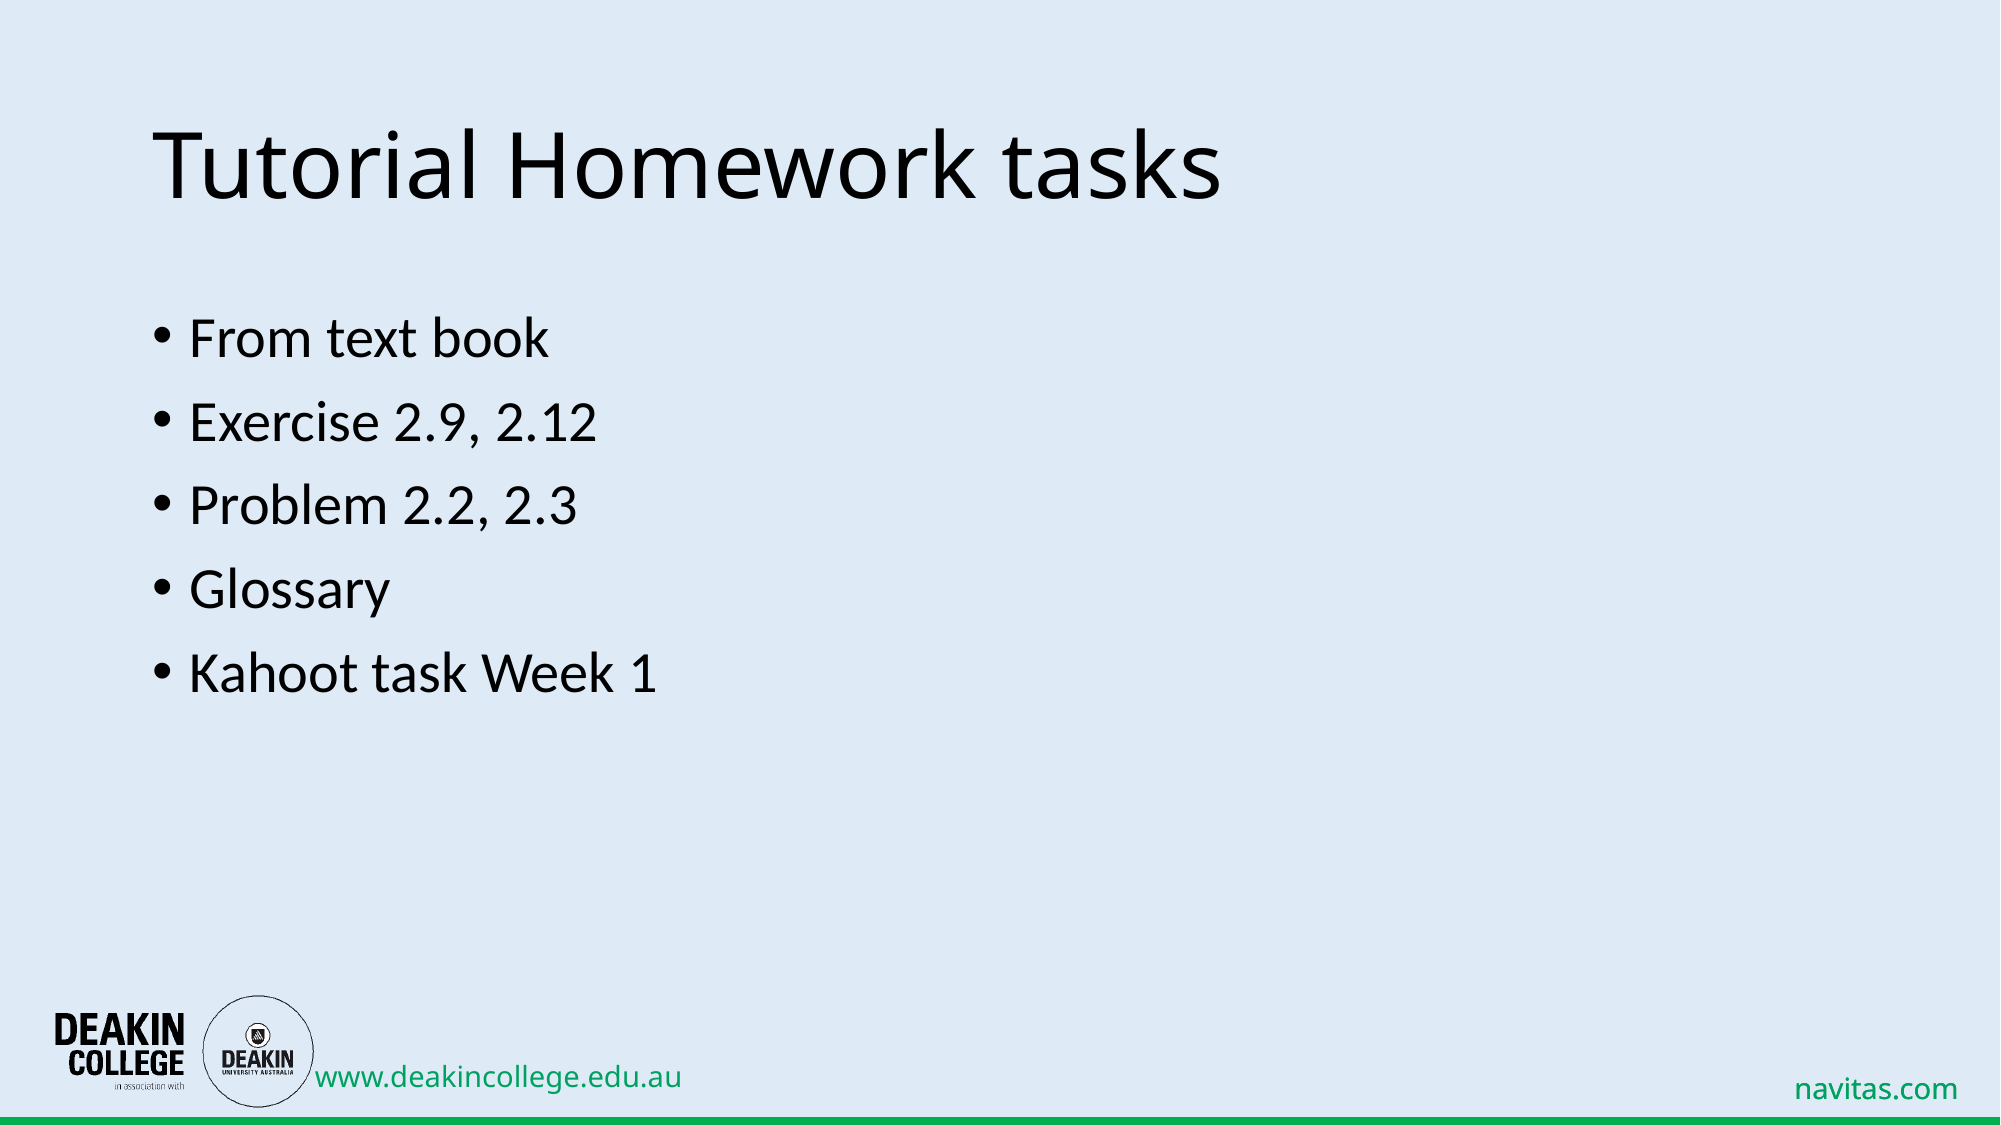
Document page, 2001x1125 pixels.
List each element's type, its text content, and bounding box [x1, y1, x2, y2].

picture [53, 993, 315, 1109]
list From text book Exercise 2.9, 2.12 Problem 2.2, 2.3 Glossary Kahoot task Week 1 [137, 299, 1863, 1014]
title Tutorial Homework tasks [137, 59, 1863, 278]
